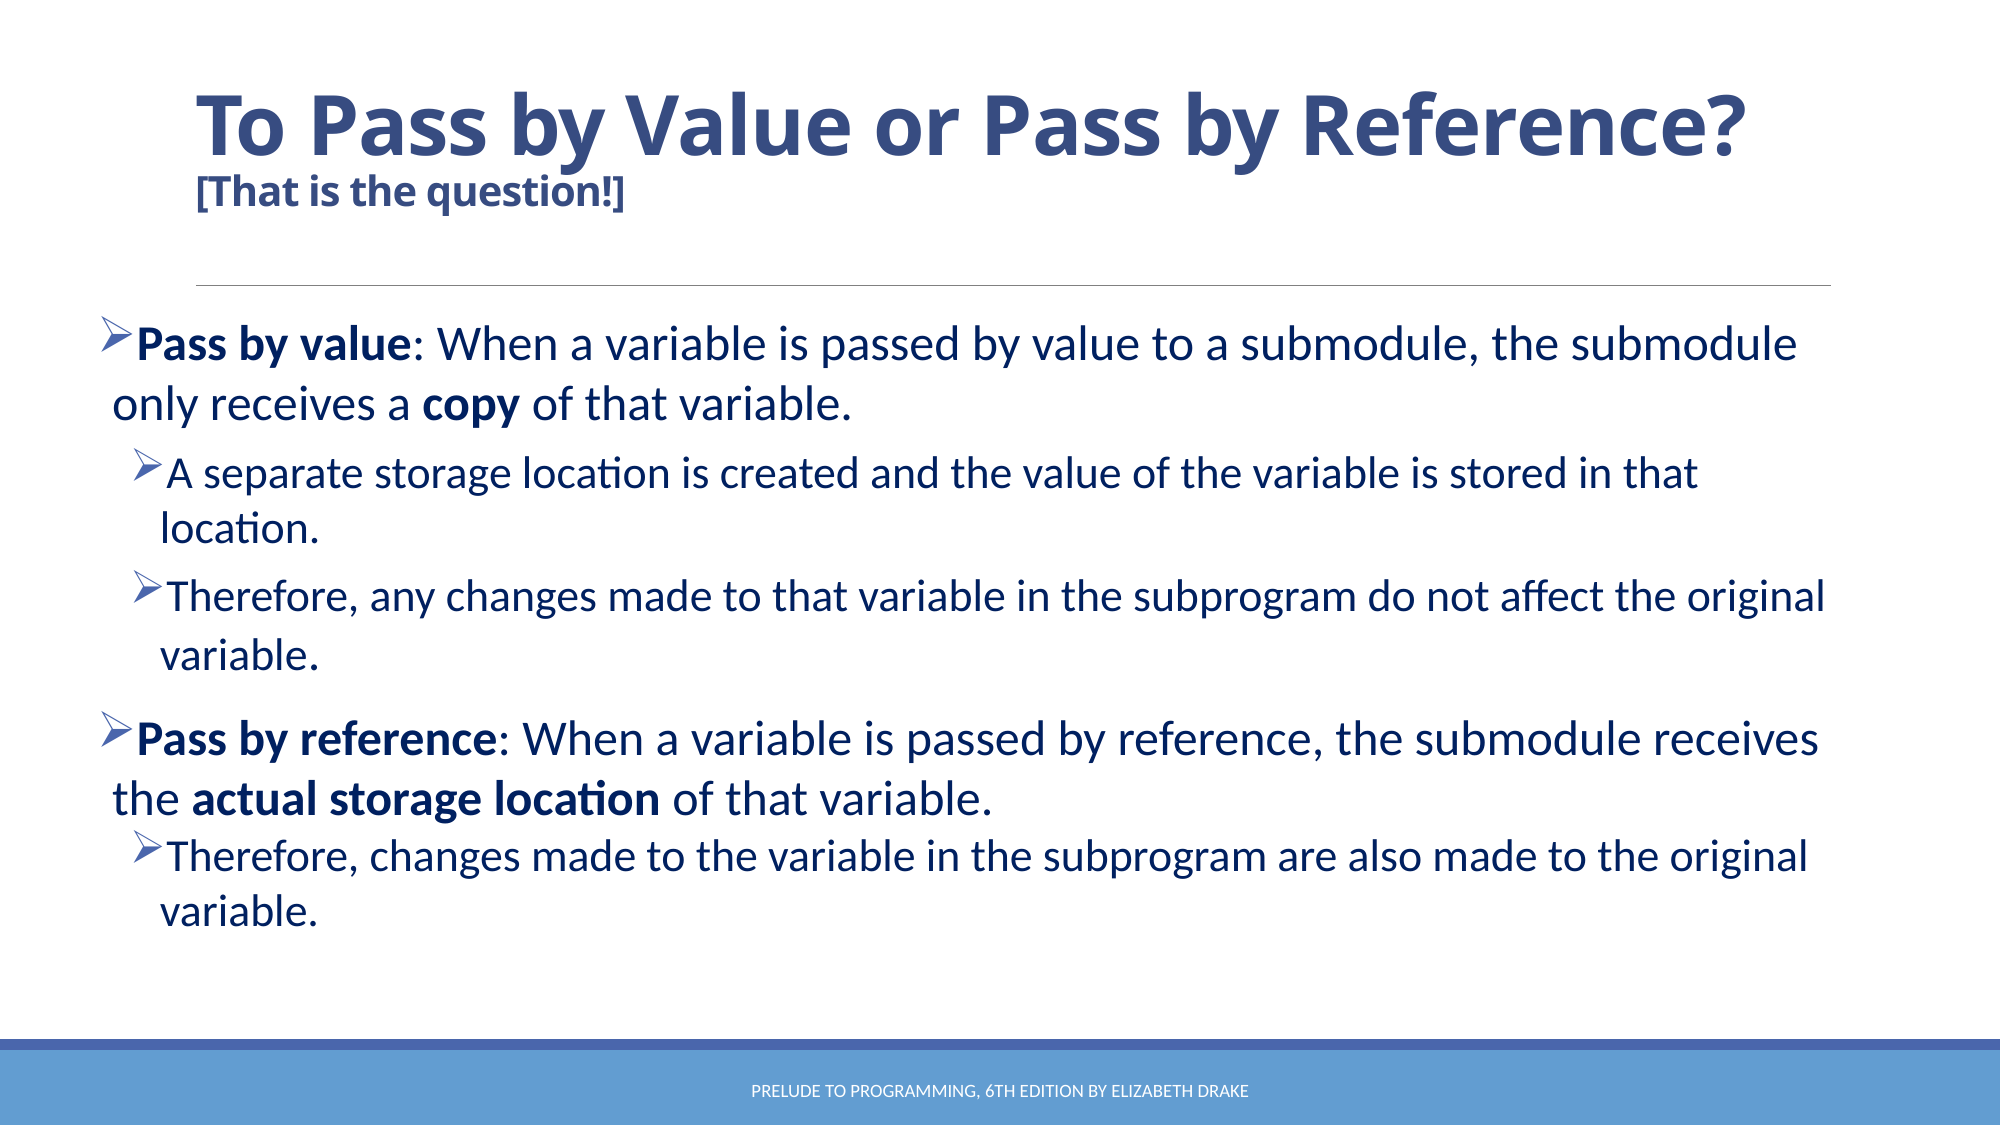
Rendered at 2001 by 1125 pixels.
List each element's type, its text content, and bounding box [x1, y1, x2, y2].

title To Pass by Value or Pass by Reference? [That is the question!] [180, 47, 1830, 223]
list Pass by value: When a variable is passed by value to a submodule, the submodule only receives a copy of that variable. A separate storage location is created and the value of the variable is stored in that location. Therefore, any changes made to that variable in the subprogram do not affect the original variable. Pass by reference: When a variable is passed by reference, the submodule receives the actual storage location of that variable. Therefore, changes made to the variable in the subprogram are also made to the original variable. [97, 302, 1830, 963]
footer Prelude to Programming, 6th edition by Elizabeth Drake [604, 1059, 1396, 1120]
